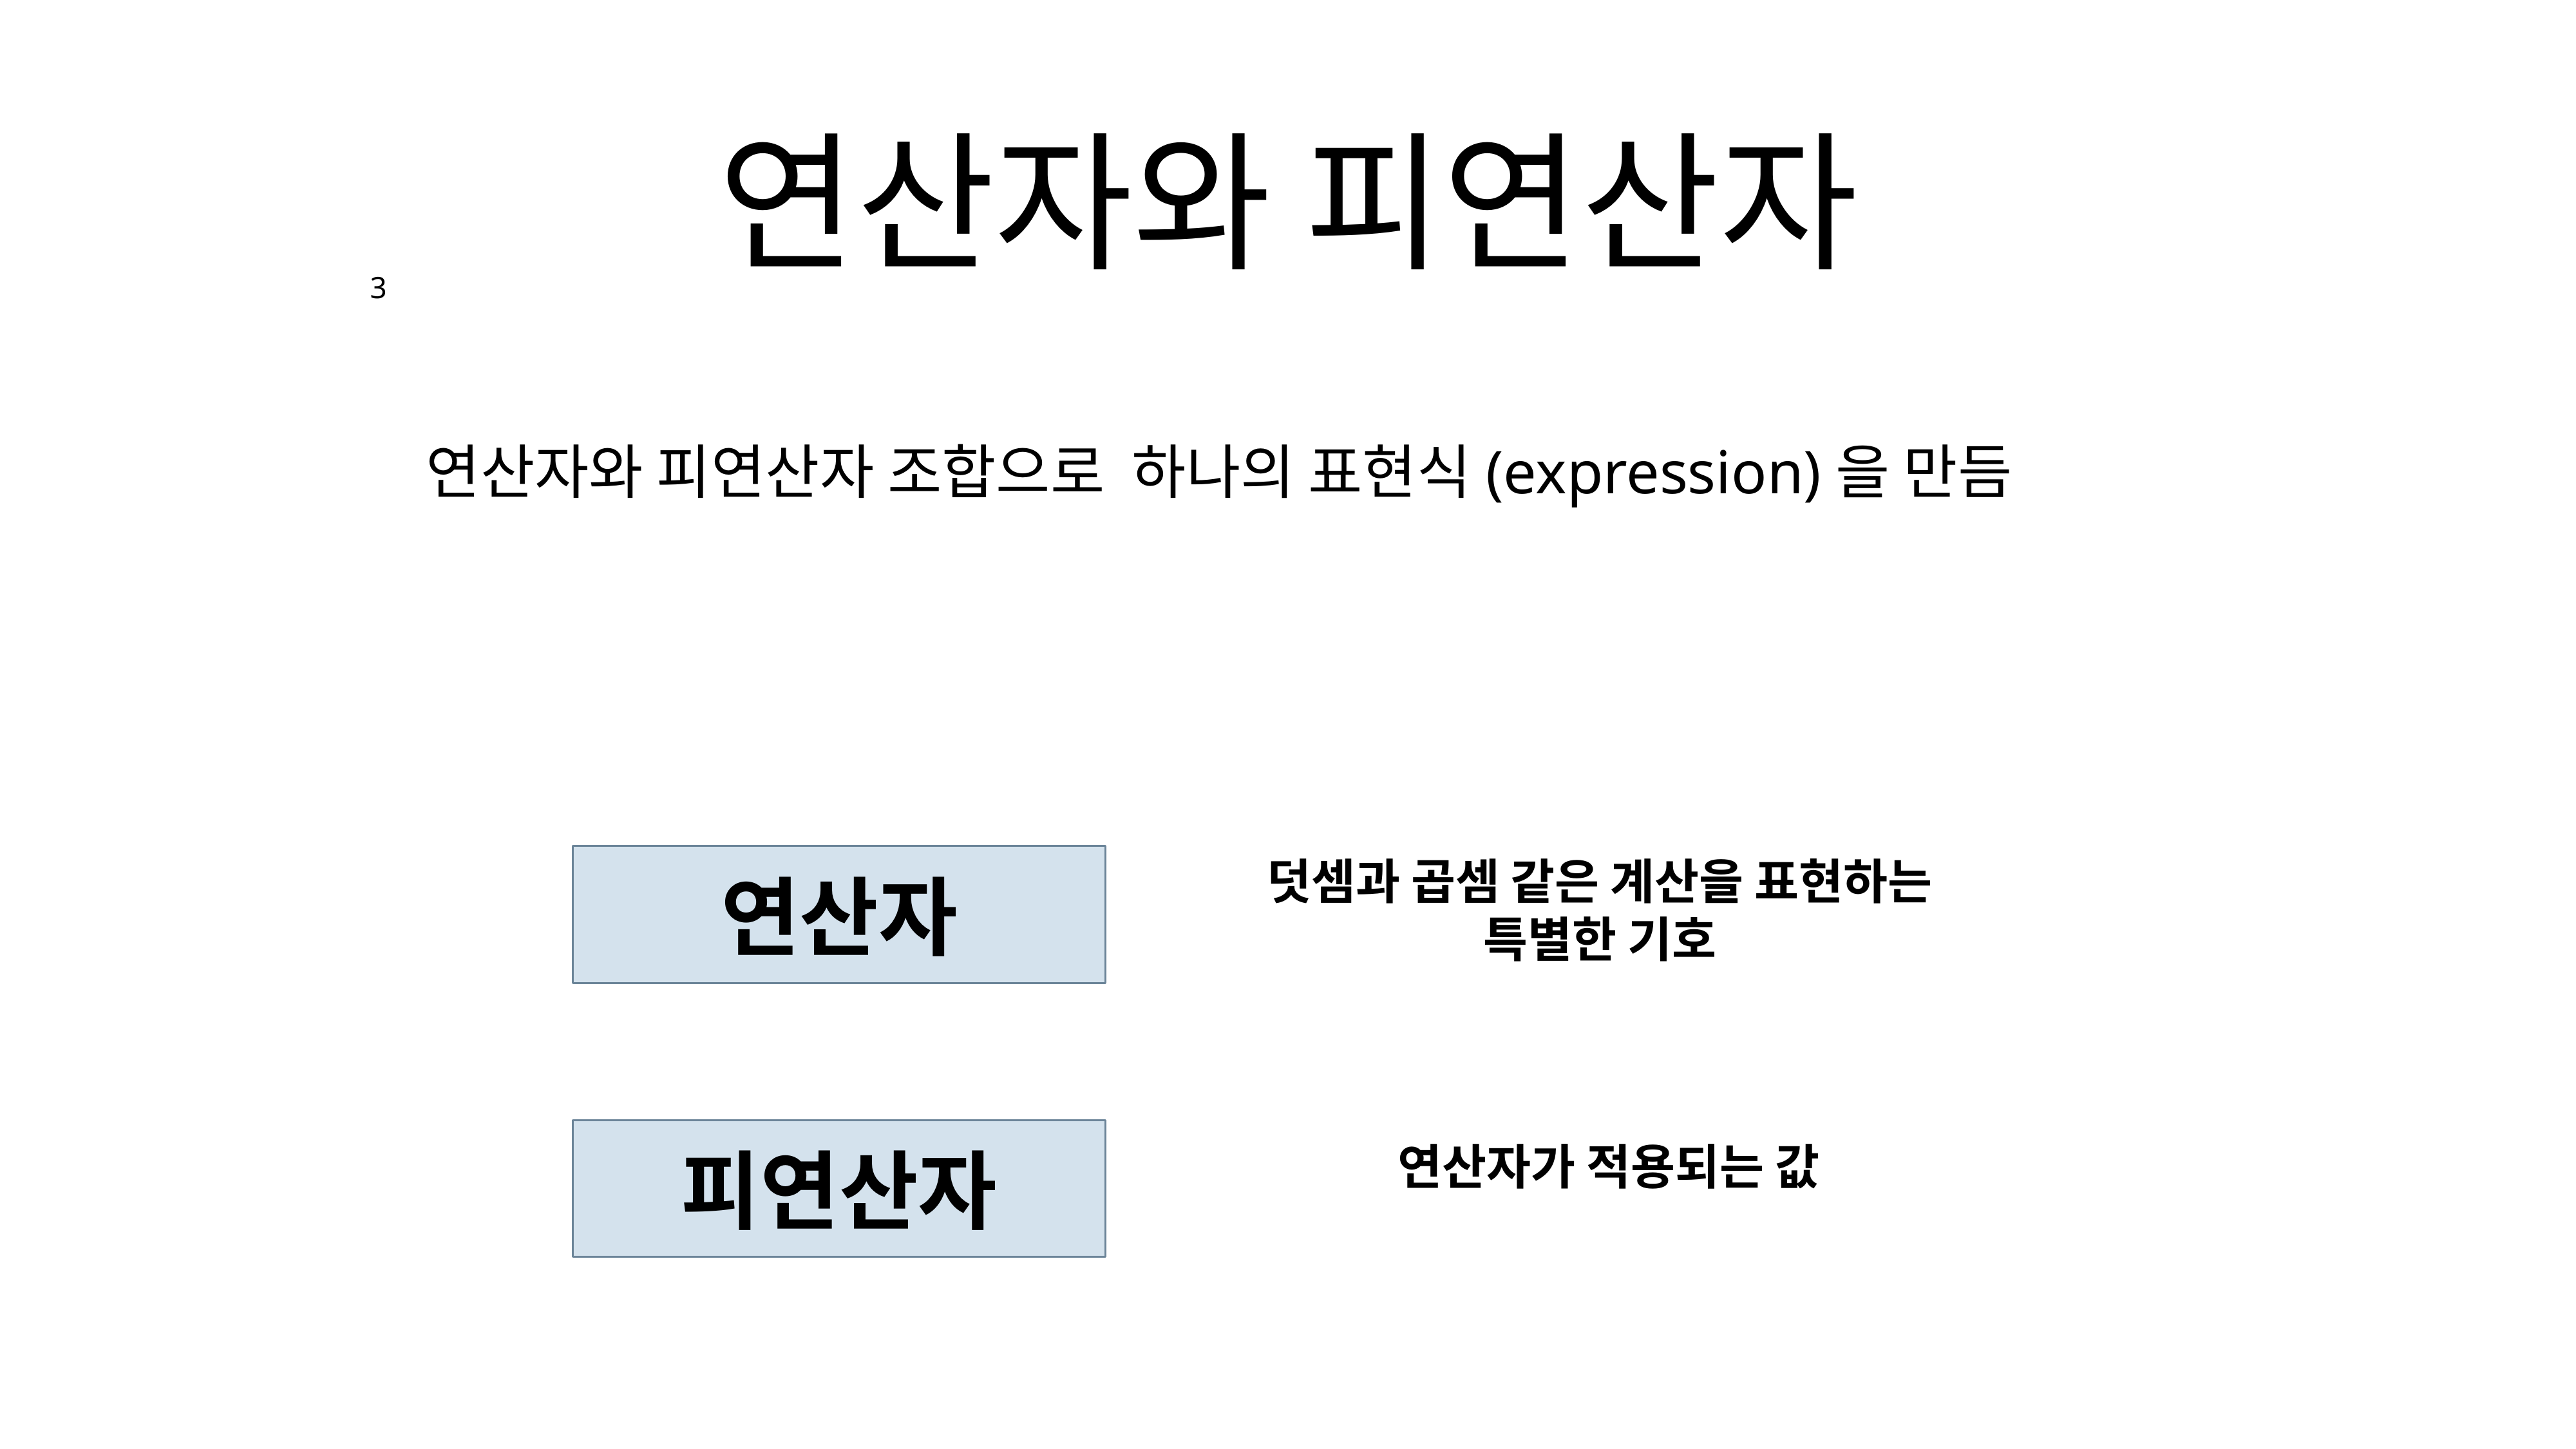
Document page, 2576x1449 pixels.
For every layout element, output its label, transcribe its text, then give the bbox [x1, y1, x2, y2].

text_box 연산자가 적용되는 값 [1251, 1132, 1967, 1200]
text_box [573, 846, 1106, 983]
text_box 덧셈과 곱셈 같은 계산을 표현하는 특별한 기호 [1242, 846, 1958, 972]
title 연산자와 피연산자 [463, 37, 2113, 343]
slide_number 3 [362, 265, 395, 310]
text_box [573, 1119, 1106, 1257]
list 연산자와 피연산자 조합으로 하나의 표현식(expression)을 만듬 [418, 343, 2158, 596]
